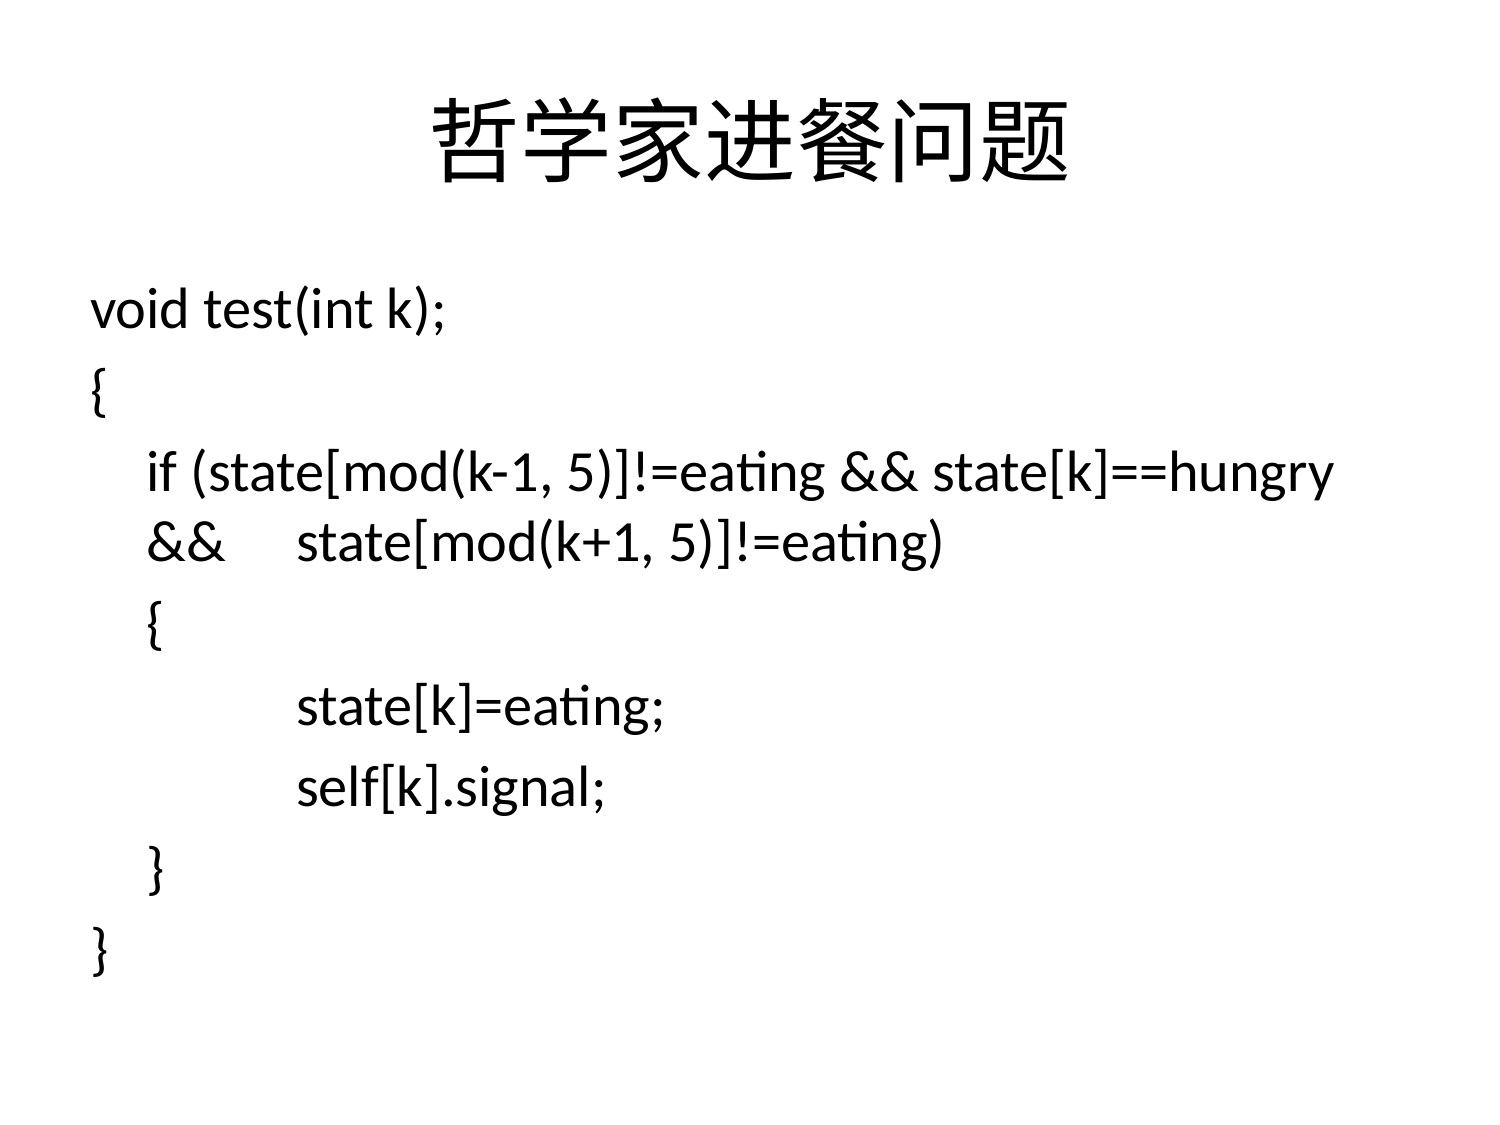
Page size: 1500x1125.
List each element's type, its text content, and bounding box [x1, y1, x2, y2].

list void test(int k); { if (state[mod(k-1, 5)]!=eating && state[k]==hungry && state[mod(k+1, 5)]!=eating) { state[k]=eating; self[k].signal; } } [75, 262, 1425, 1005]
title 哲学家进餐问题 [75, 45, 1425, 233]
